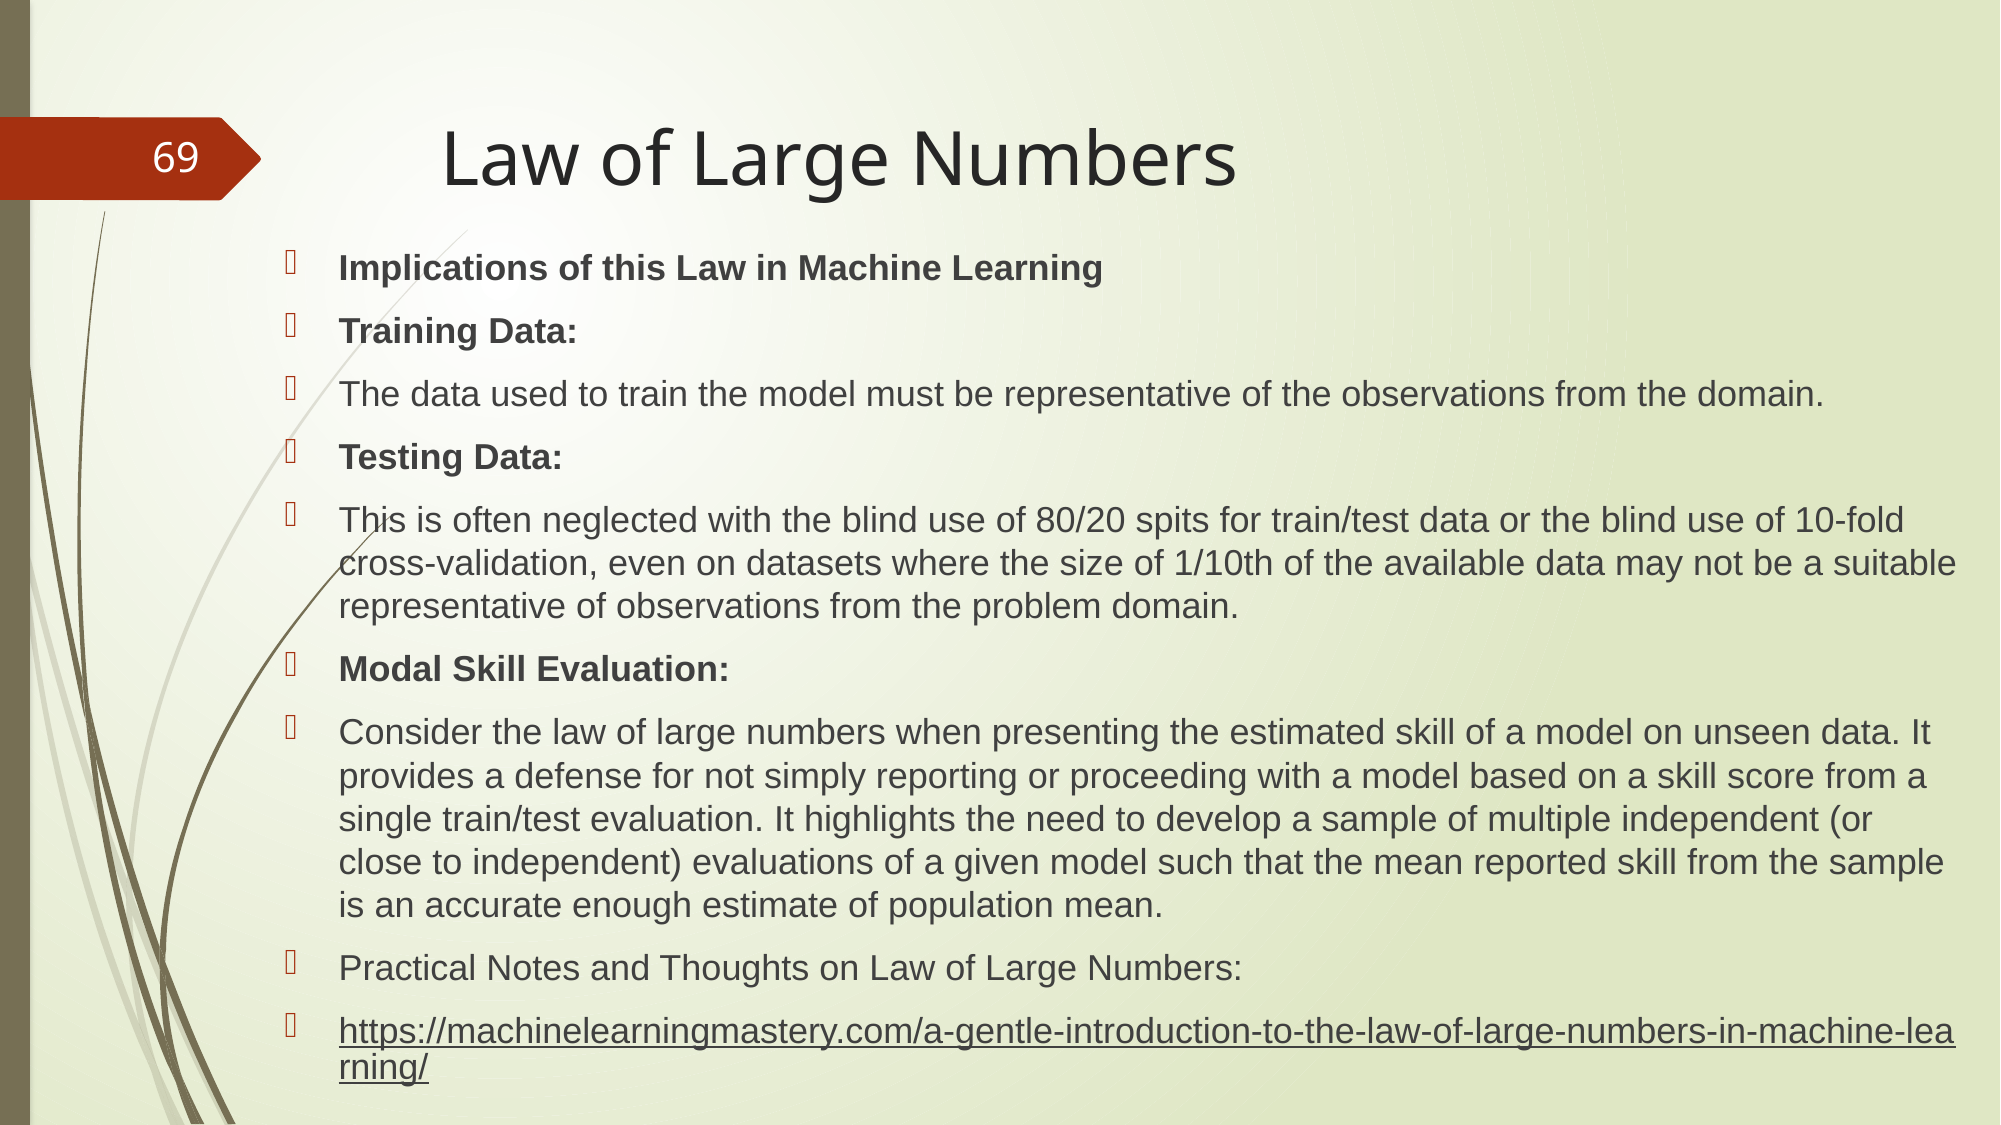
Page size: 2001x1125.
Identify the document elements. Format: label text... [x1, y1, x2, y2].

list Implications of this Law in Machine Learning Training Data: The data used to train the model must be representative of the observations from the domain. Testing Data: This is often neglected with the blind use of 80/20 spits for train/test data or the blind use of 10-fold cross-validation, even on datasets where the size of 1/10th of the available data may not be a suitable representative of observations from the problem domain. Modal Skill Evaluation: Consider the law of large numbers when presenting the estimated skill of a model on unseen data. It provides a defense for not simply reporting or proceeding with a model based on a skill score from a single train/test evaluation. It highlights the need to develop a sample of multiple independent (or close to independent) evaluations of a given model such that the mean reported skill from the sample is an accurate enough estimate of population mean. Practical Notes and Thoughts on Law of Large Numbers: https://machinelearningmastery.com/a-gentle-introduction-to-the-law-of-large-numbers-in-machine-learning/ [269, 236, 1977, 1105]
title Law of Large Numbers [425, 102, 1888, 236]
slide_number 69 [87, 129, 216, 190]
